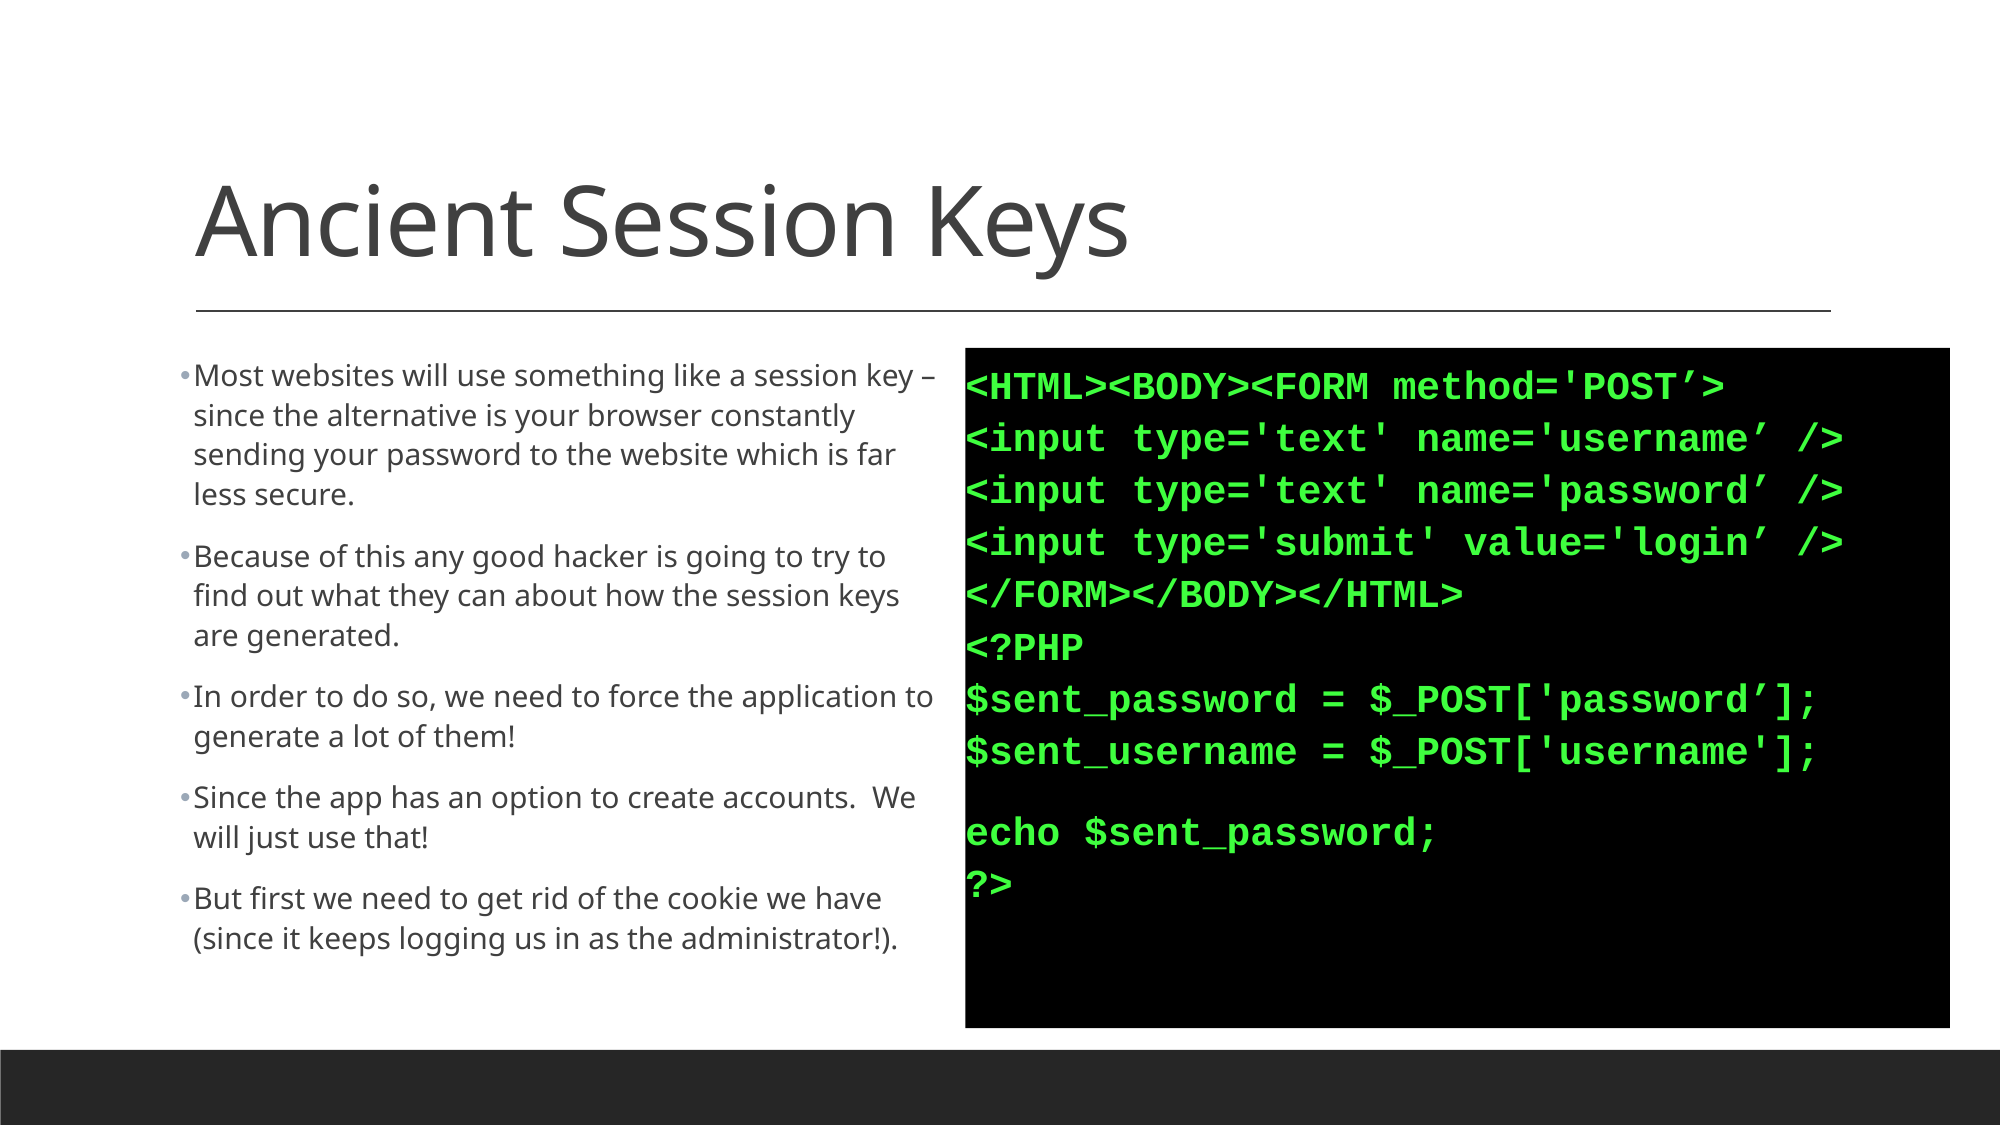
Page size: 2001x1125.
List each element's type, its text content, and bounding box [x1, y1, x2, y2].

text_box <HTML><BODY><FORM method='POST’> <input type='text' name='username’ /> <input type='text' name='password’ /> <input type='submit' value='login’ /> </FORM></BODY></HTML> <?PHP $sent_password = $_POST['password’]; $sent_username = $_POST['username']; echo $sent_password; ?> [965, 347, 1950, 1029]
title Ancient Session Keys [180, 47, 1830, 285]
list Most websites will use something like a session key – since the alternative is your browser constantly sending your password to the website which is far less secure. Because of this any good hacker is going to try to find out what they can about how the session keys are generated. In order to do so, we need to force the application to generate a lot of them! Since the app has an option to create accounts. We will just use that! But first we need to get rid of the cookie we have (since it keeps logging us in as the administrator!). [180, 345, 949, 963]
